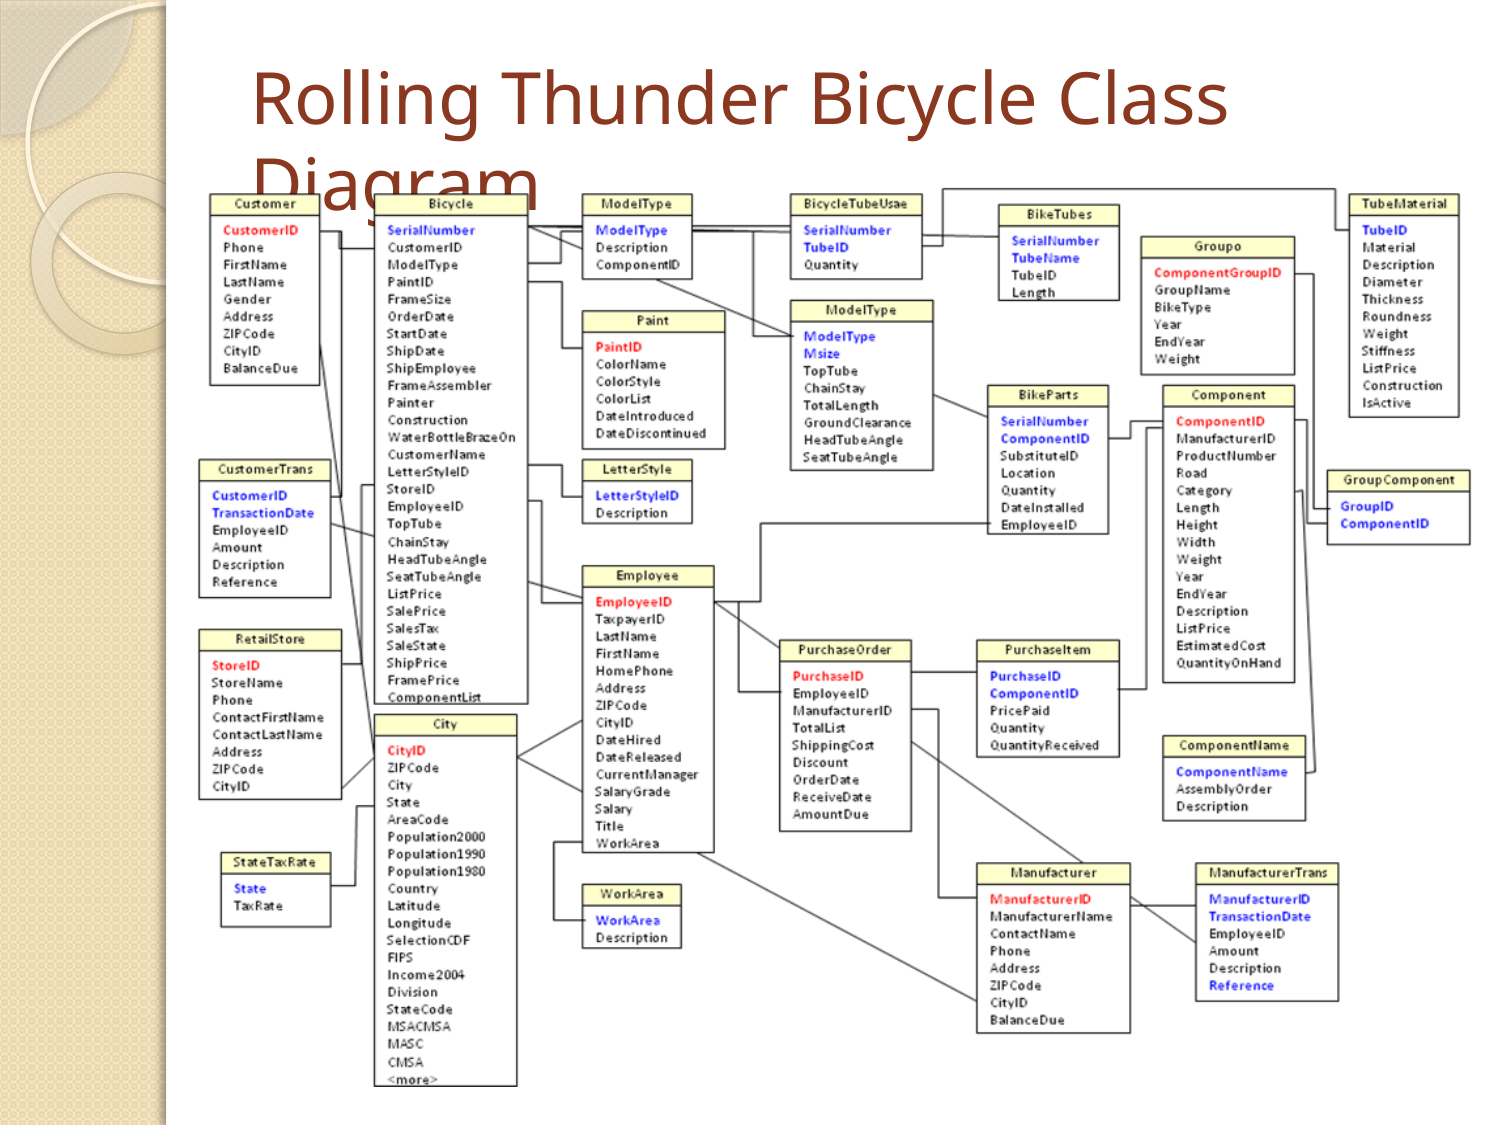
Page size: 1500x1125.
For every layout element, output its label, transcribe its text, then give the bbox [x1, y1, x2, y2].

picture [195, 187, 1472, 1088]
title Rolling Thunder Bicycle Class Diagram [235, 45, 1466, 184]
